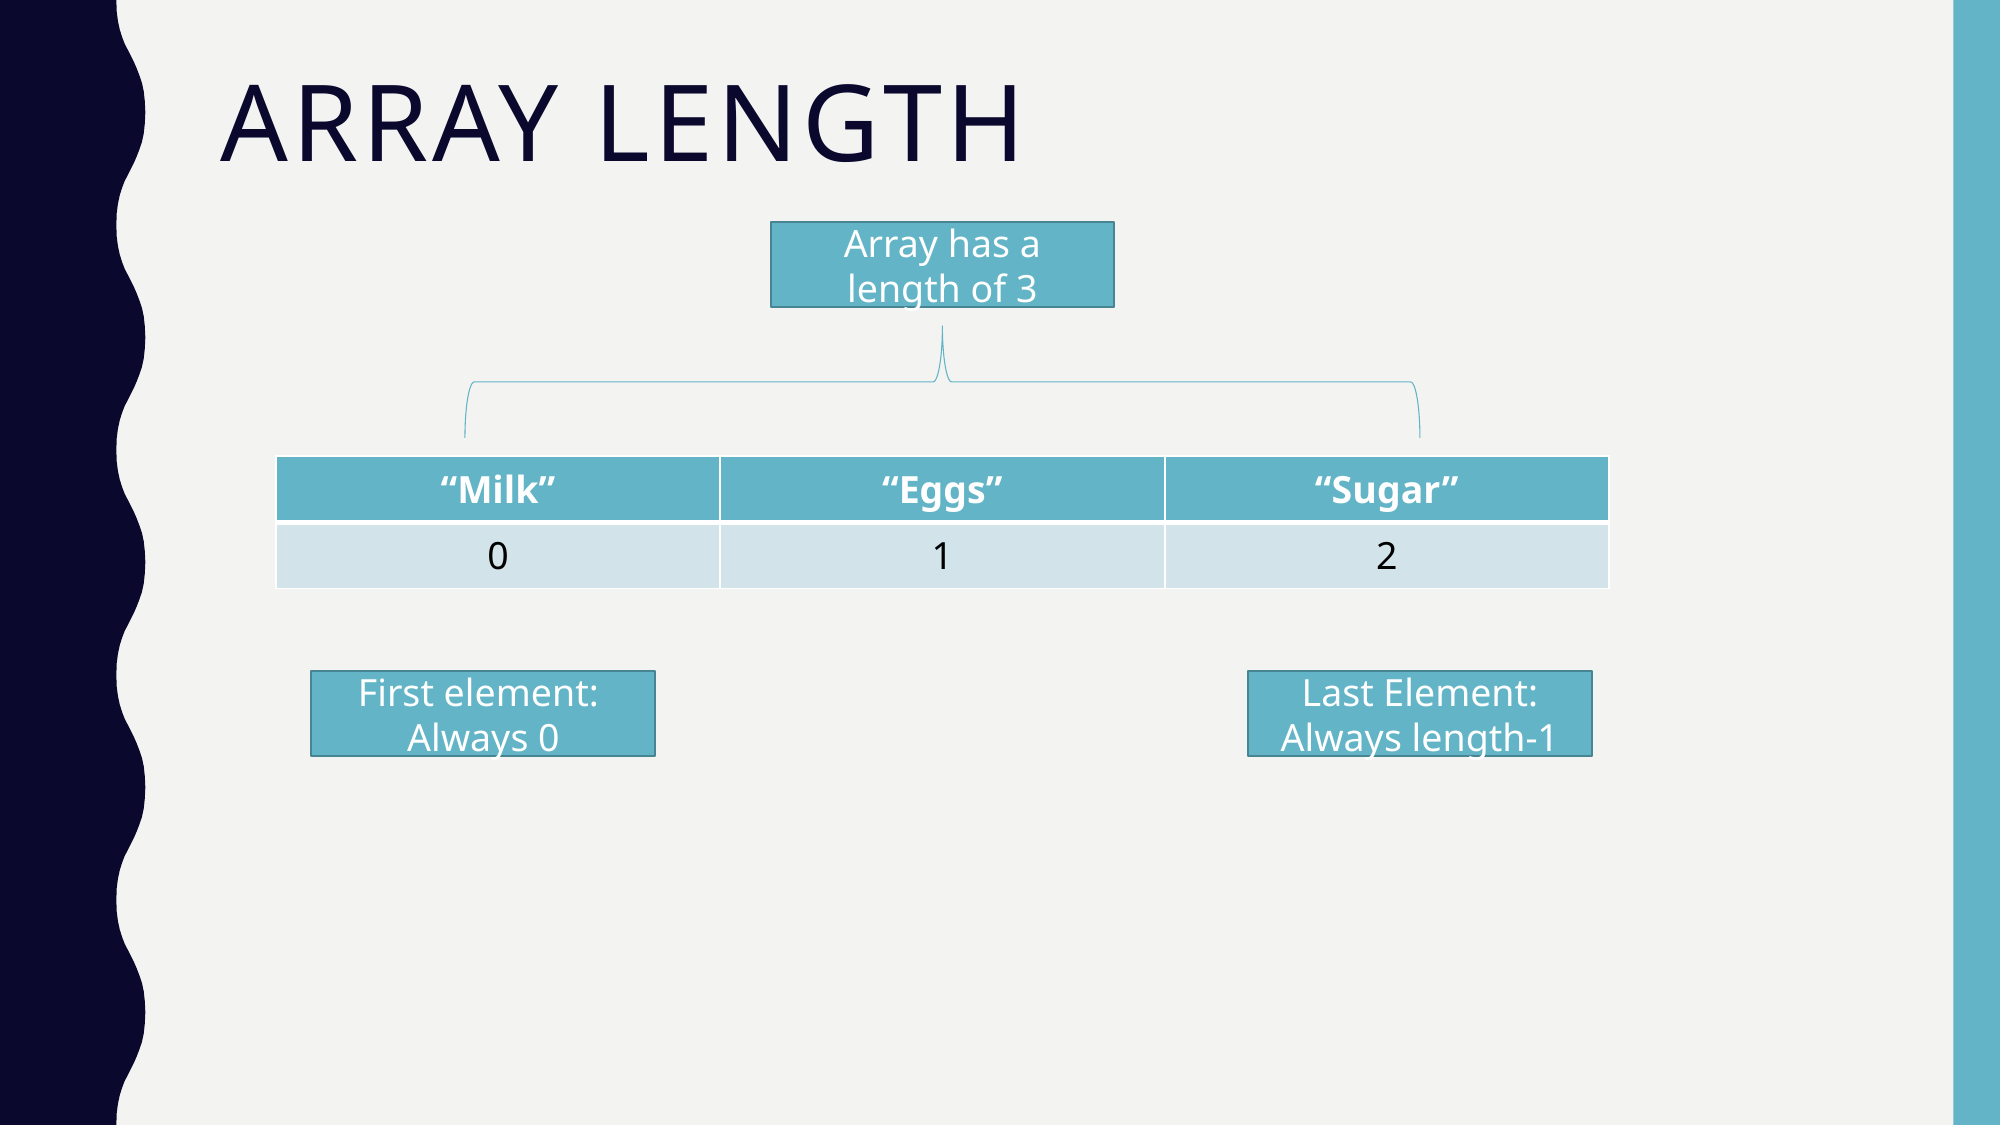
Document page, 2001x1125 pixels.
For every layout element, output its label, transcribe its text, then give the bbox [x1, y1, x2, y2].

table_header “Sugar” [1166, 457, 1608, 520]
title Array length [205, 62, 1875, 308]
table_cell 1 [721, 525, 1164, 588]
table_cell 0 [277, 525, 719, 588]
table_header “Milk” [277, 457, 719, 520]
table_header “Eggs” [721, 457, 1164, 520]
table_cell 2 [1166, 525, 1608, 588]
text_box [464, 325, 1421, 438]
text_box Array has a length of 3 [770, 221, 1115, 308]
text_box First element: Always 0 [310, 670, 656, 757]
text_box Last Element: Always length-1 [1247, 670, 1593, 757]
